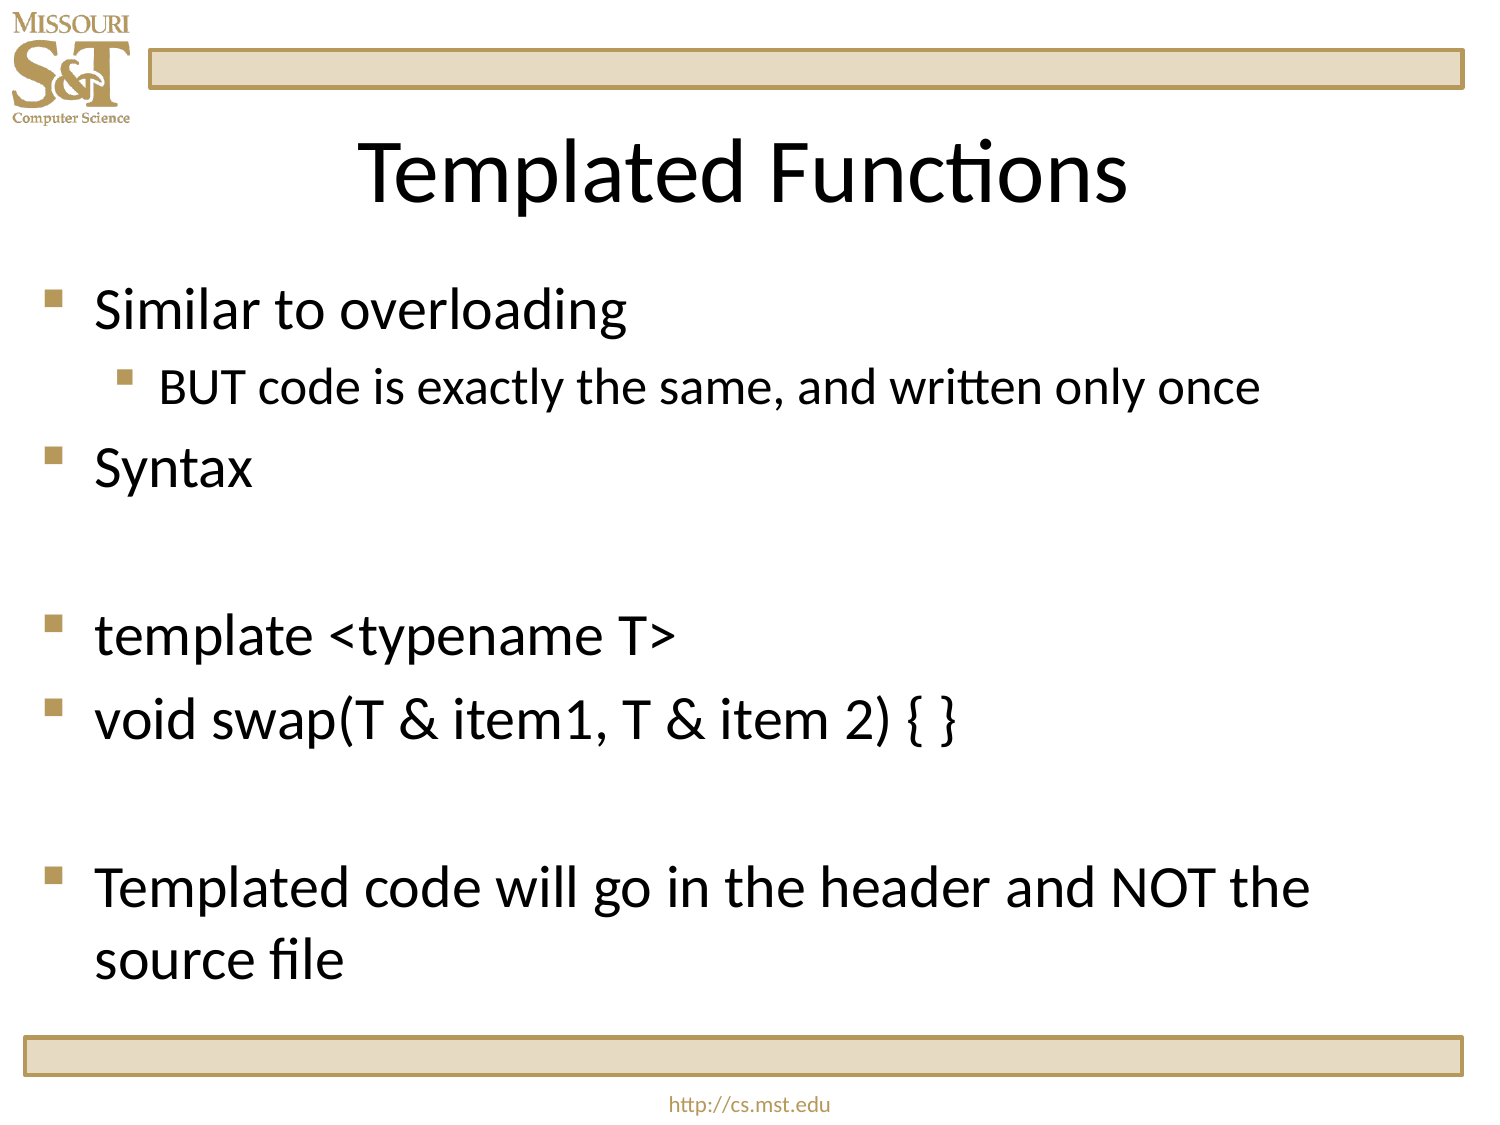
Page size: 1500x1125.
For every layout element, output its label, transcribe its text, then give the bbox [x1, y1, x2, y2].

list Similar to overloading BUT code is exactly the same, and written only once Syntax template <typename T> void swap(T & item1, T & item 2) { } Templated code will go in the header and NOT the source file [24, 262, 1463, 1005]
title Templated Functions [24, 99, 1463, 233]
picture [12, 12, 130, 126]
